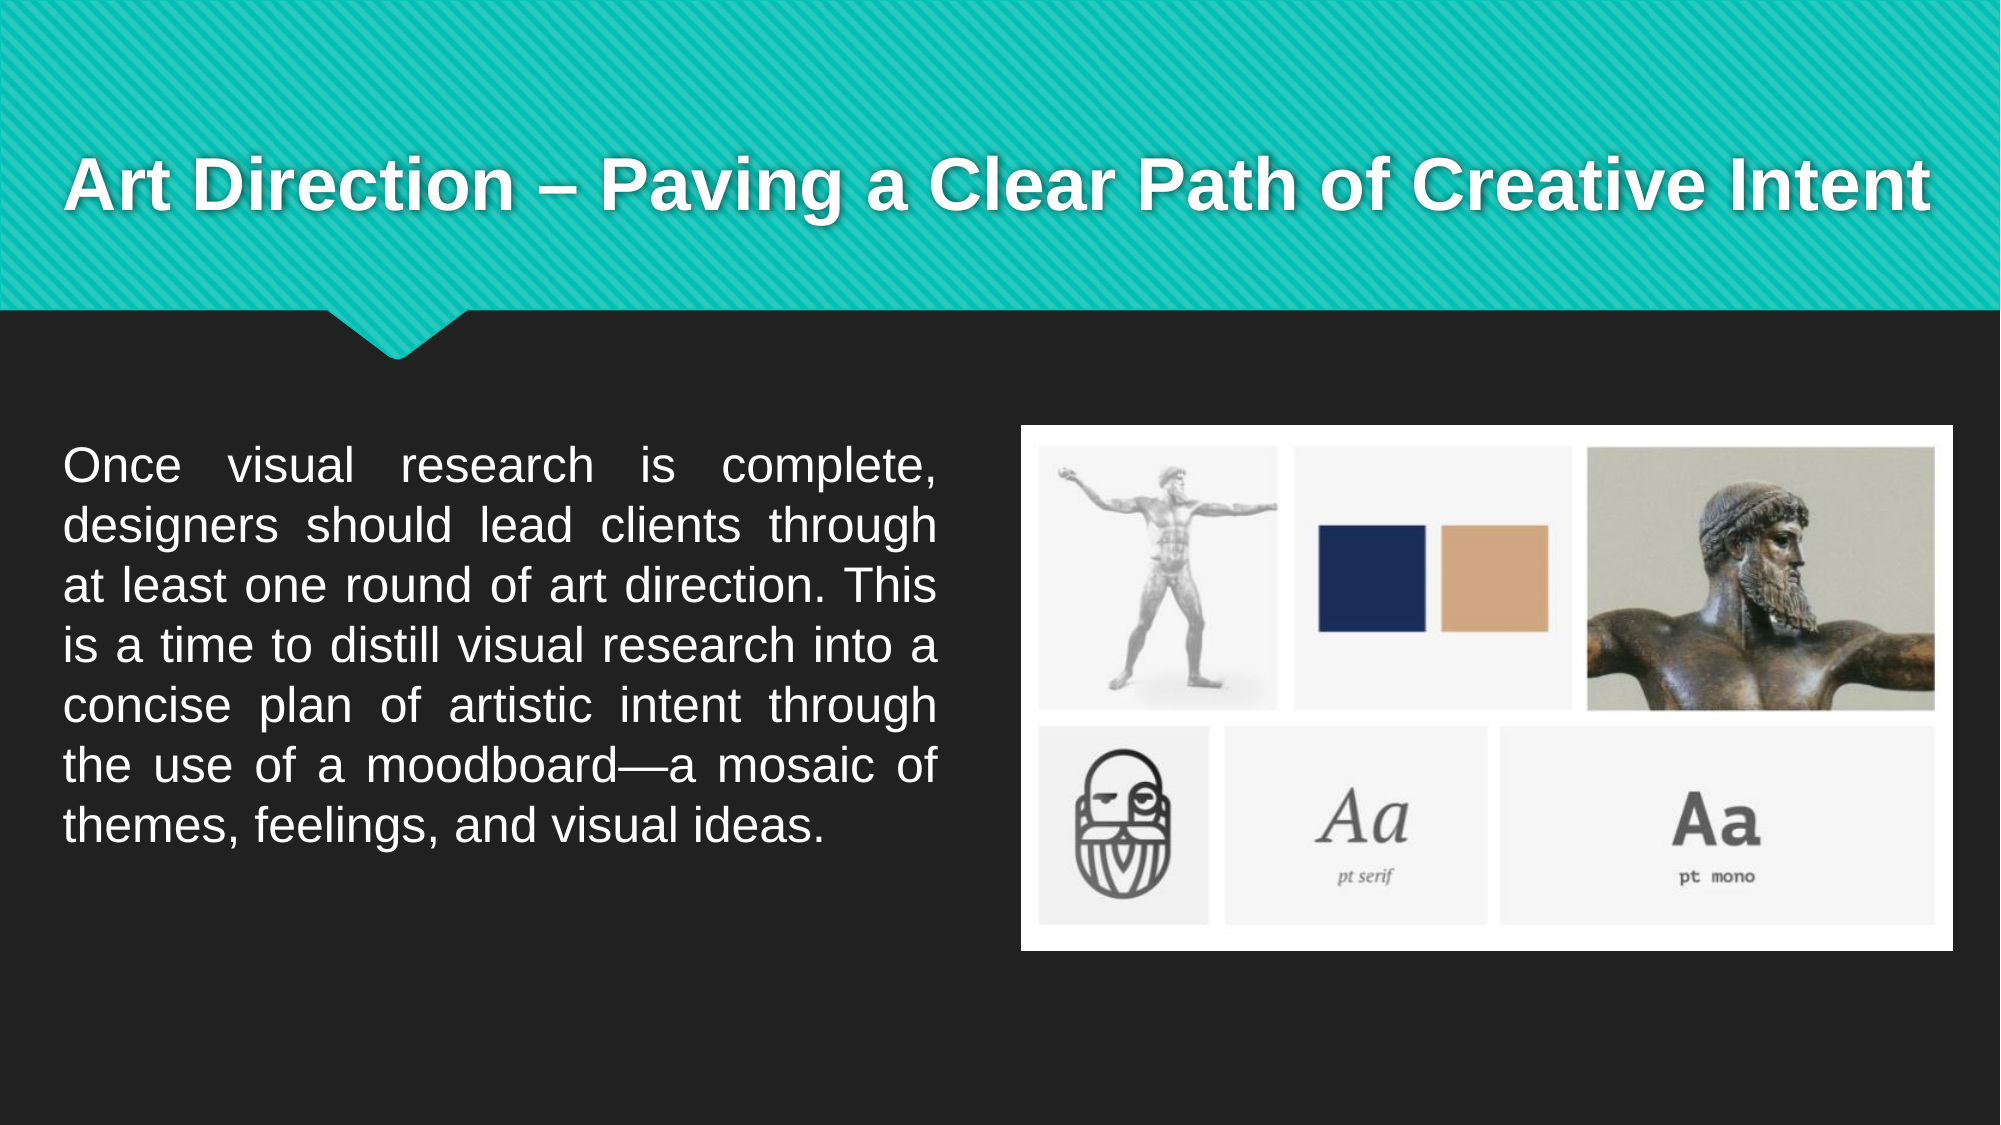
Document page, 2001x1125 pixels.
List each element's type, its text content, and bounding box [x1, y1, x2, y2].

text_box Once visual research is complete, designers should lead clients through at least one round of art direction. This is a time to distill visual research into a concise plan of artistic intent through the use of a moodboard—a mosaic of themes, feelings, and visual ideas. [47, 425, 953, 861]
picture [1021, 425, 1953, 951]
title Art Direction – Paving a Clear Path of Creative Intent [47, 73, 1953, 233]
